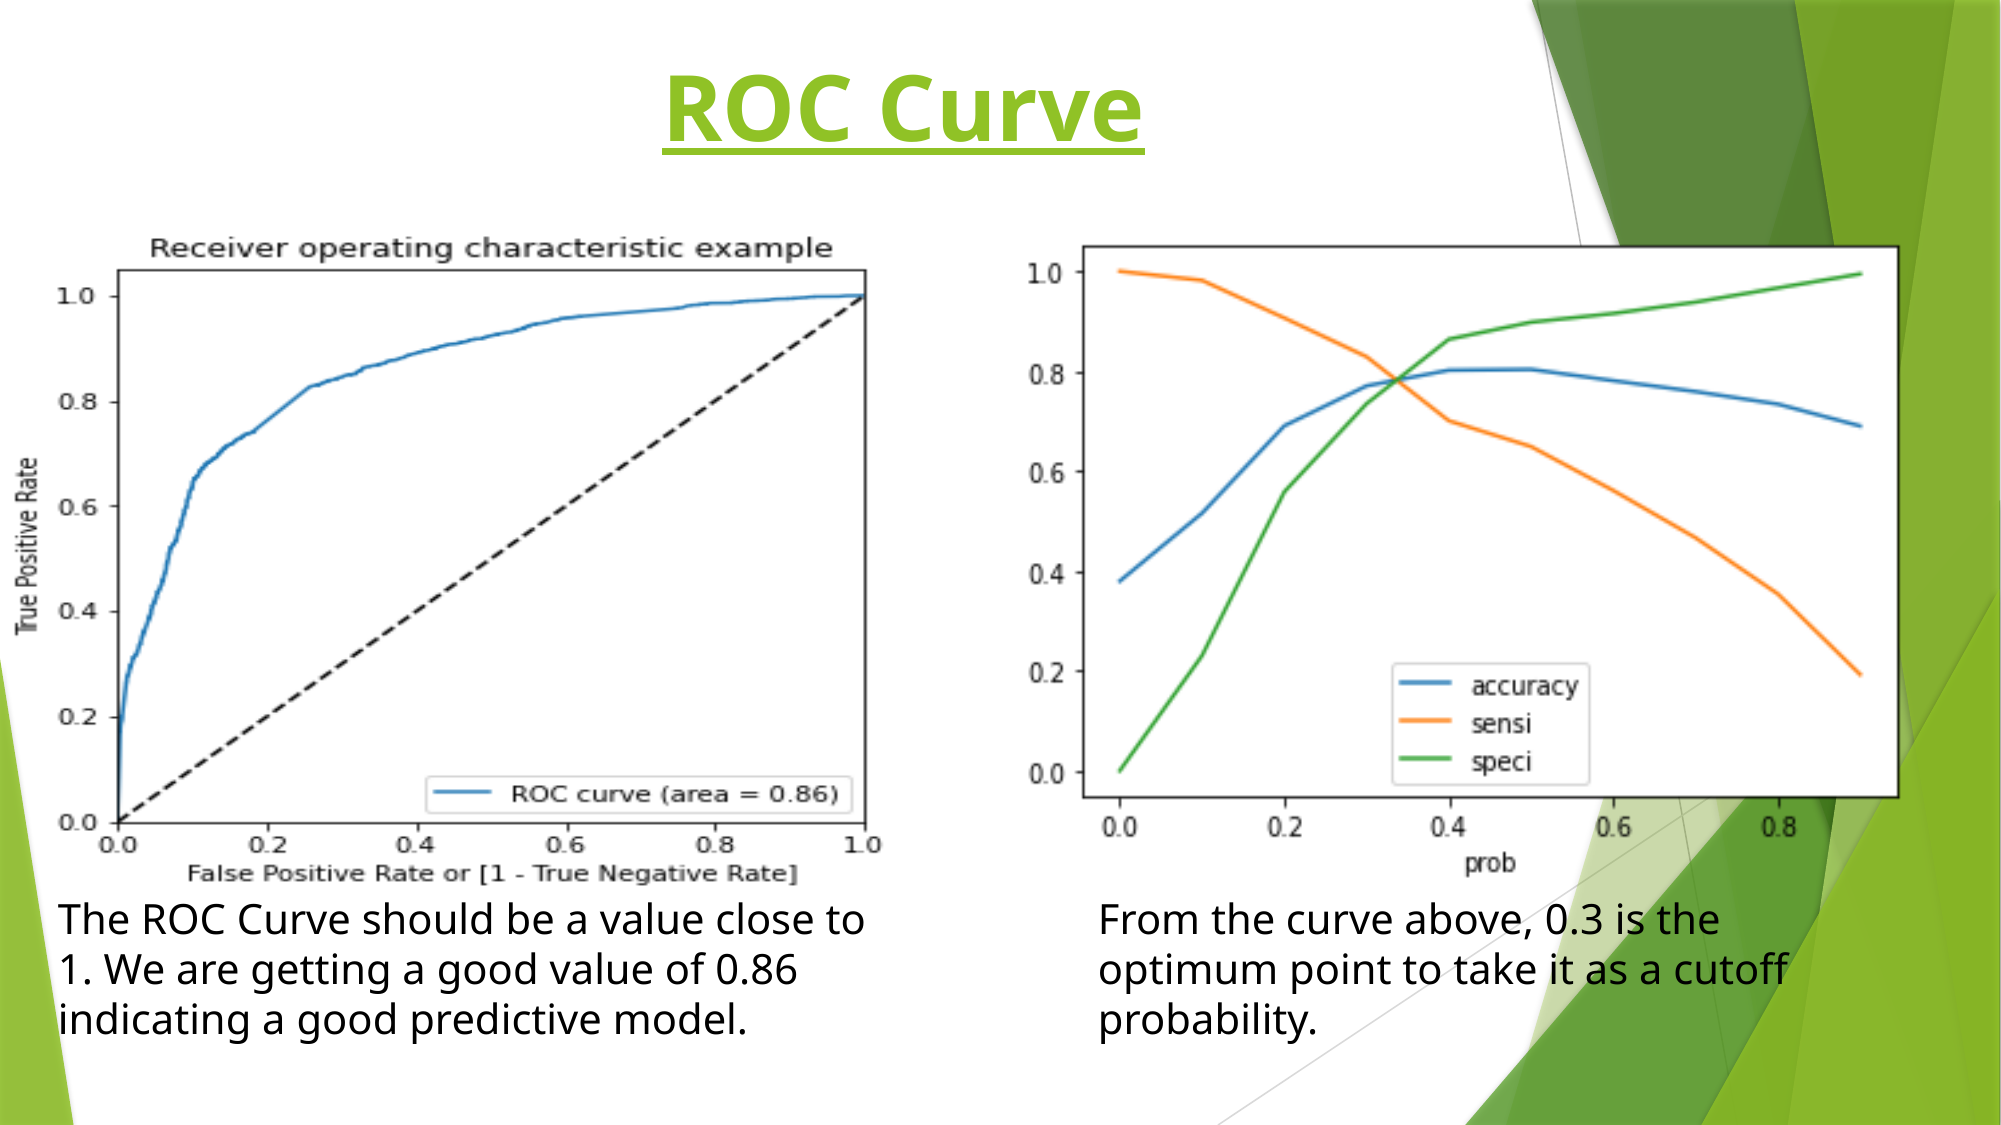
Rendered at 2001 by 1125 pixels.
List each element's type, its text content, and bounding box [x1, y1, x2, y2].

title ROC Curve [132, 42, 1676, 272]
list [0, 223, 905, 901]
list From the curve above, 0.3 is the optimum point to take it as a cutoff probability. [1083, 902, 1805, 1051]
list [1009, 230, 1915, 894]
list The ROC Curve should be a value close to 1. We are getting a good value of 0.86 indicating a good predictive model. [42, 908, 905, 1051]
